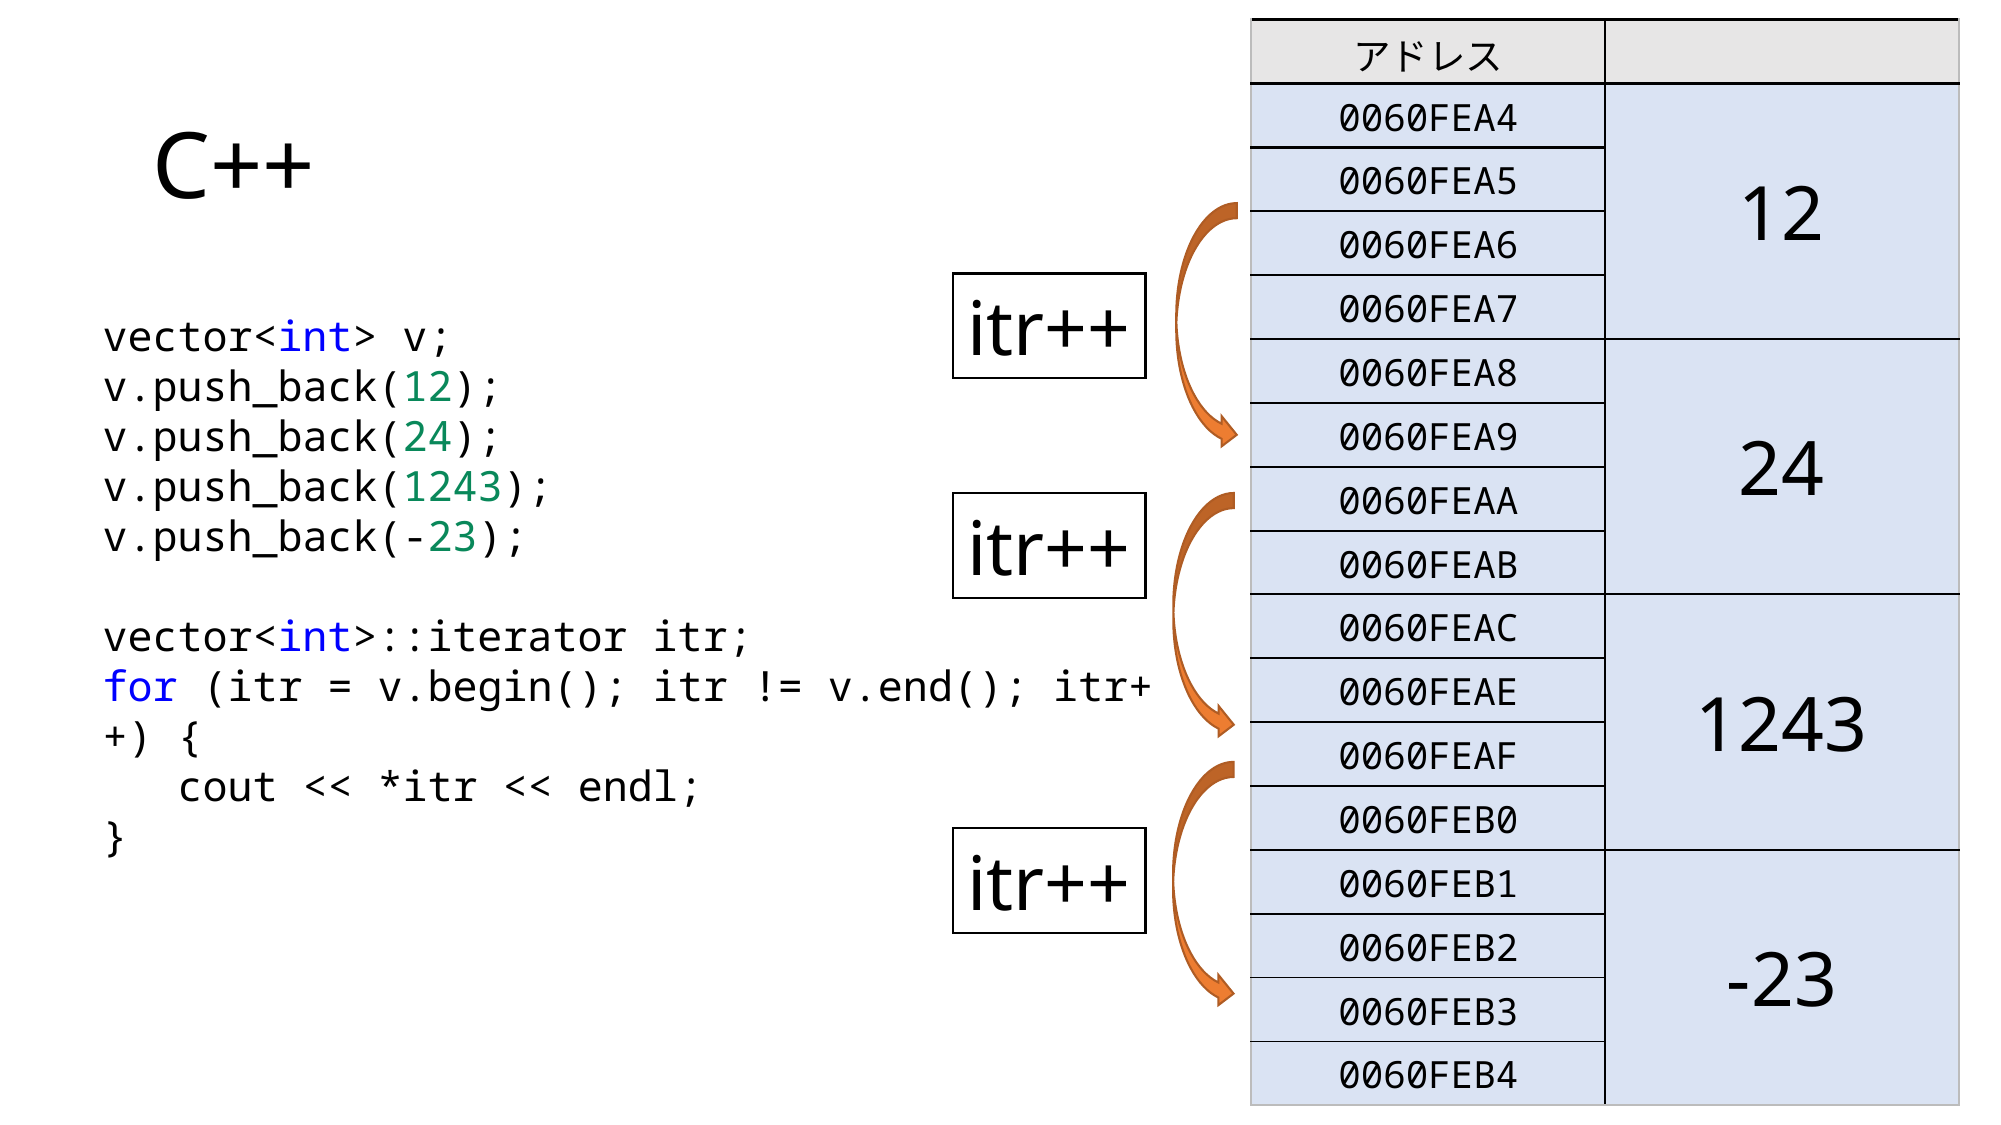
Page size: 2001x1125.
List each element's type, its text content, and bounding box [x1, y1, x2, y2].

table_header [1606, 21, 1958, 82]
table_cell 0060FEA5 [1252, 149, 1604, 210]
table_cell 0060FEB0 [1252, 787, 1604, 849]
table_cell 1243 [1606, 595, 1958, 849]
table_cell 0060FEAE [1252, 659, 1604, 721]
text_box itr++ [952, 272, 1147, 379]
table_cell 0060FEA6 [1252, 212, 1604, 274]
text_box itr++ [952, 827, 1147, 934]
table_cell 0060FEA7 [1252, 276, 1604, 338]
table_cell 0060FEB1 [1252, 851, 1604, 913]
table_cell 12 [1606, 85, 1958, 338]
text_box [1175, 201, 1239, 449]
table_cell 0060FEA9 [1252, 404, 1604, 466]
text_box [1172, 760, 1236, 1008]
table_cell 0060FEAC [1252, 595, 1604, 657]
table_cell 0060FEB3 [1252, 978, 1604, 1041]
table_header アドレス [1252, 21, 1604, 82]
text_box vector<int> v; v.push_back(12); v.push_back(24); v.push_back(1243); v.push_back(-23); vector<int>::iterator itr; for (itr = v.begin(); itr != v.end(); itr++) { cout << *itr << endl; } [12, 302, 1191, 868]
table_cell 0060FEB4 [1252, 1042, 1604, 1104]
title C++ [137, 59, 886, 278]
table_cell 0060FEAF [1252, 723, 1604, 785]
table_cell 0060FEAA [1252, 468, 1604, 530]
table_cell 0060FEA8 [1252, 340, 1604, 402]
table_cell 0060FEB2 [1252, 915, 1604, 977]
table_cell 0060FEAB [1252, 532, 1604, 593]
text_box itr++ [952, 492, 1147, 599]
table_cell 0060FEA4 [1252, 85, 1604, 146]
table_cell 24 [1606, 340, 1958, 593]
text_box [1172, 491, 1236, 739]
table_cell -23 [1606, 851, 1958, 1104]
